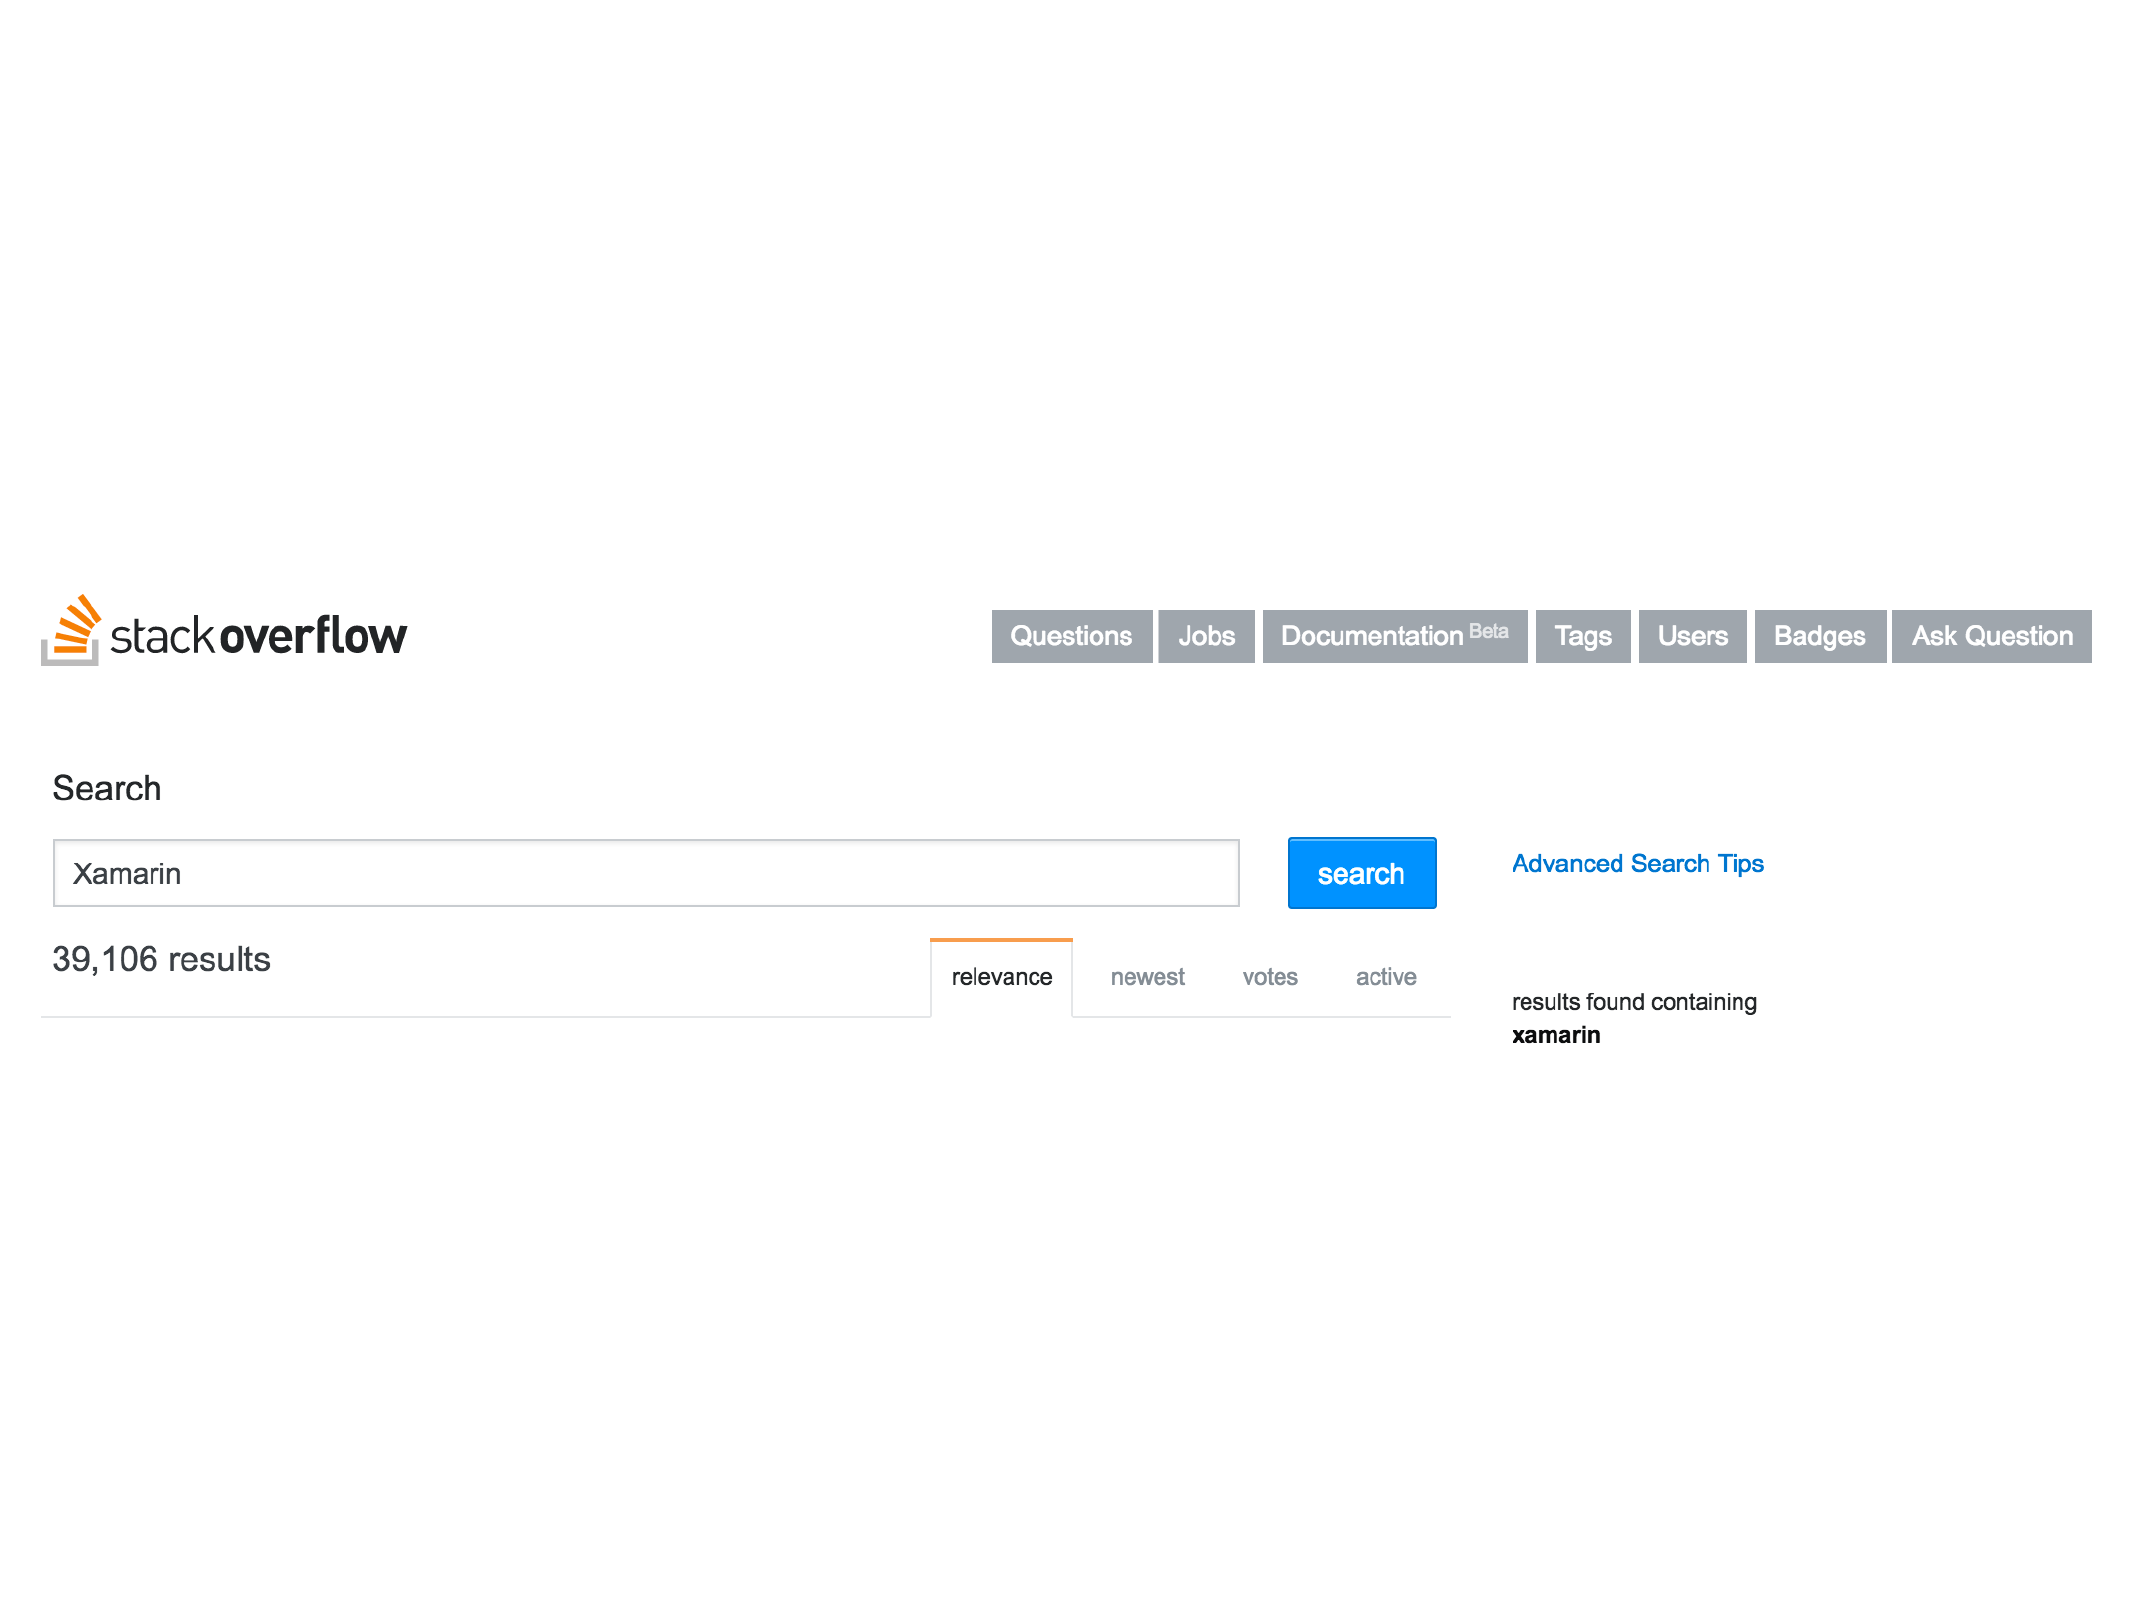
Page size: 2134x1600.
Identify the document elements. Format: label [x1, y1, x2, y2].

picture [0, 542, 2134, 1058]
